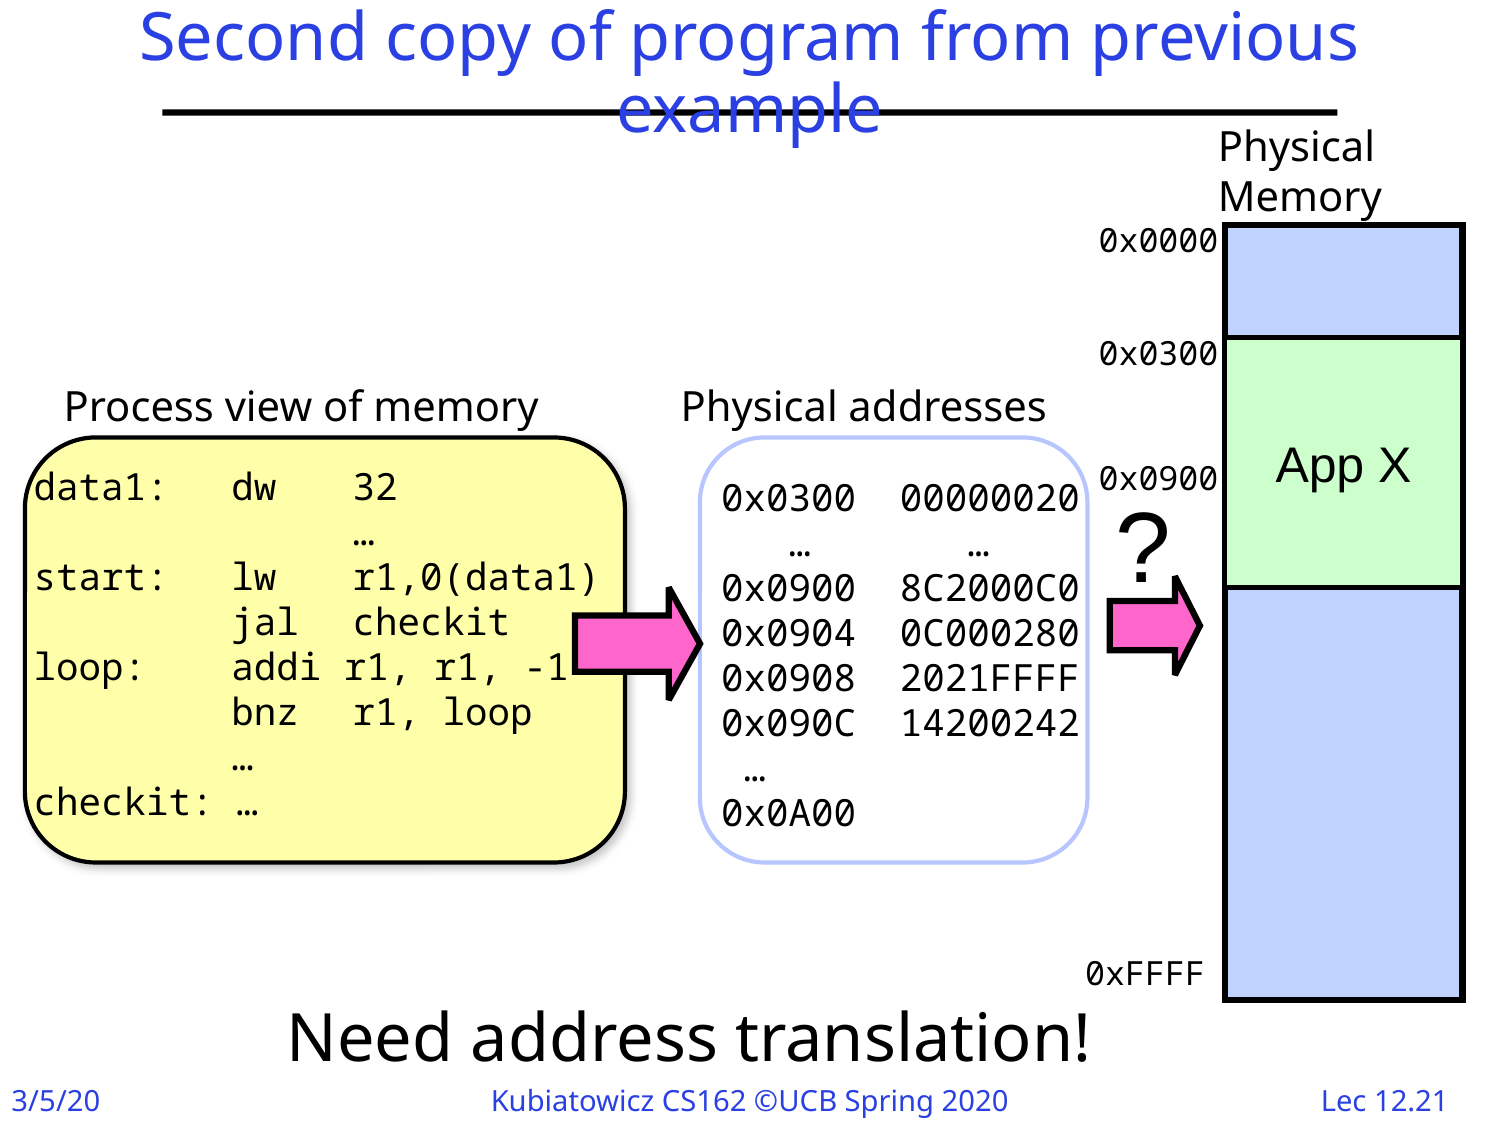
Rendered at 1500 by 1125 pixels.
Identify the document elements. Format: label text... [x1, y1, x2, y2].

text_box Physical addresses [665, 371, 1062, 437]
text_box [650, 587, 701, 700]
title Second copy of program from previous example [24, 0, 1475, 150]
text_box 0xFFFF [1070, 944, 1220, 1000]
text_box Process view of memory [48, 371, 554, 437]
text_box [36, 830, 614, 863]
text_box 0x0000 [1083, 212, 1234, 267]
text_box Physical Memory [1203, 112, 1397, 228]
text_box data1: dw 32 … start: lw r1,0(data1) jal checkit loop: addi r1, r1, -1 bnz r1, loop … checkit: … [0, 455, 650, 830]
text_box 0x0300 00000020 … … 0x0900 8C2000C0 0x0904 0C000280 0x0908 2021FFFF 0x090C 14200242 … 0x0A00 [687, 467, 1100, 842]
text_box 0x0300 [1083, 324, 1234, 380]
text_box [1224, 224, 1463, 337]
text_box App X [1224, 337, 1463, 588]
text_box ? [1100, 474, 1186, 610]
text_box [714, 842, 1073, 865]
text_box 0x0900 [1083, 449, 1224, 505]
text_box [1109, 598, 1200, 676]
text_box [707, 437, 1080, 467]
text_box [49, 437, 601, 455]
text_box Need address translation! [271, 987, 1108, 1083]
text_box [1224, 588, 1463, 1000]
